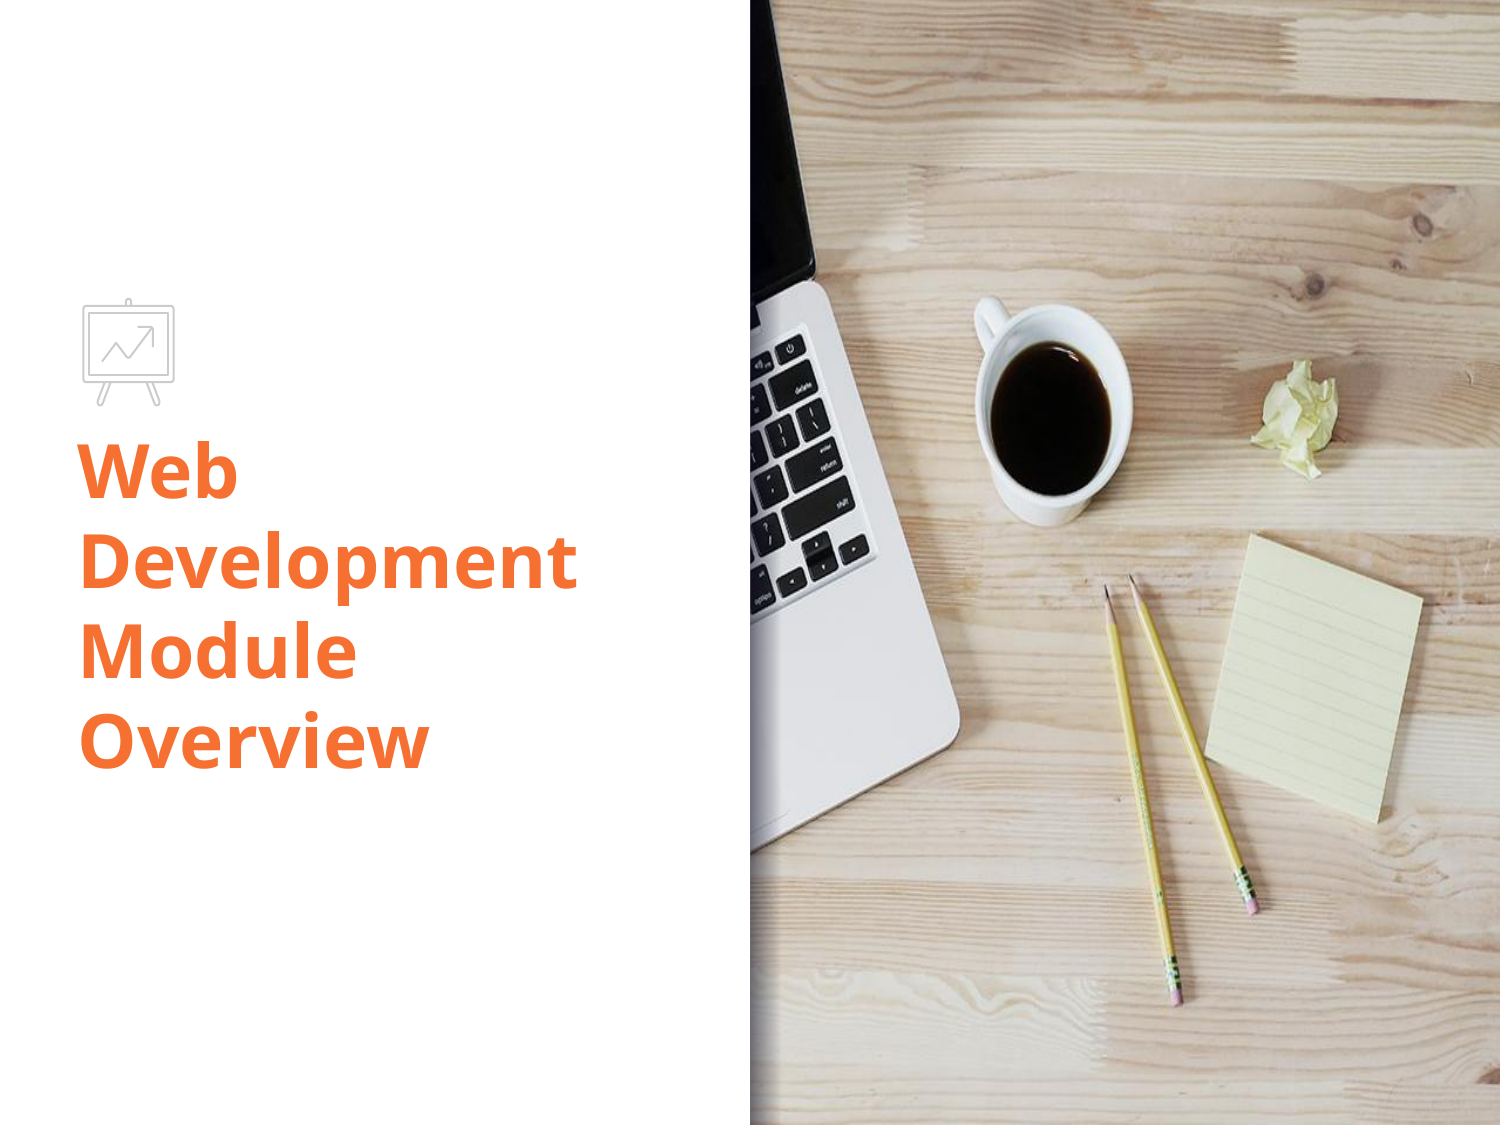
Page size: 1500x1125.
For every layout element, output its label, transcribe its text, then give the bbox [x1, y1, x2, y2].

title Web Development Module Overview [62, 408, 659, 903]
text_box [83, 298, 174, 406]
picture [751, 0, 1500, 1125]
